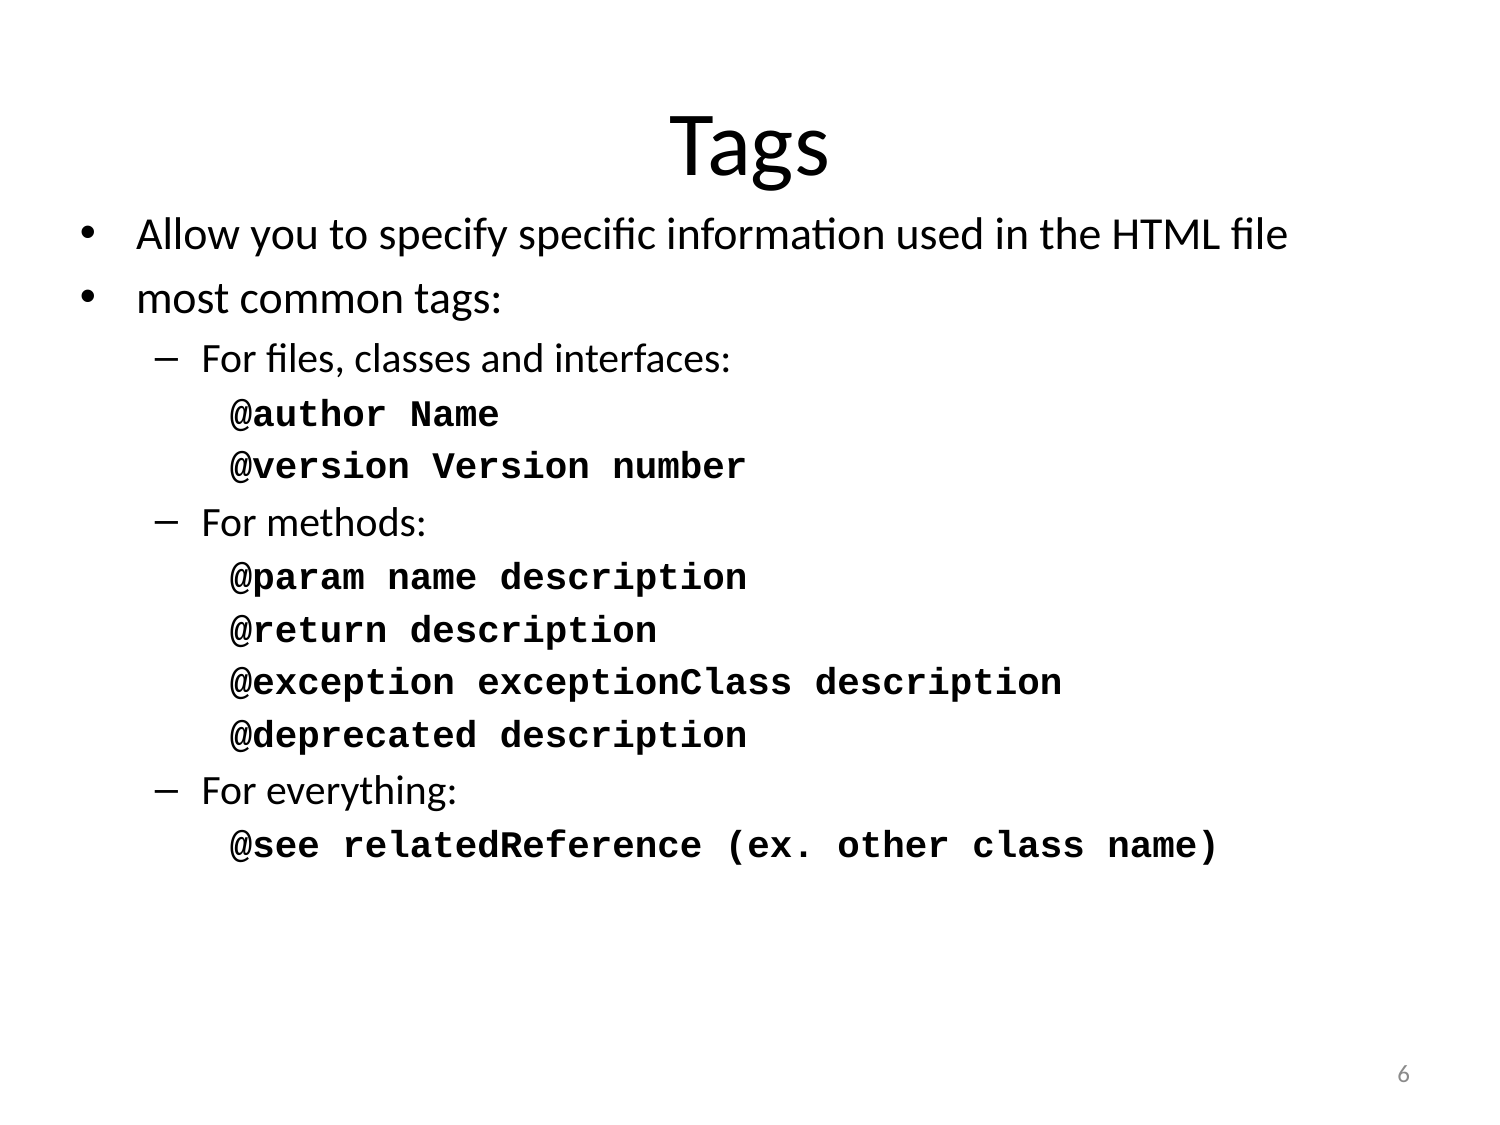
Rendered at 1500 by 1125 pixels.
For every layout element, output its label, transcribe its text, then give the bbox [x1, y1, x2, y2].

text_box [74, 262, 1425, 398]
list Allow you to specify specific information used in the HTML file most common tags: For files, classes and interfaces: @author Name @version Version number For methods: @param name description @return description @exception exceptionClass description @deprecated description For everything: @see relatedReference (ex. other class name) [64, 196, 1447, 940]
title Tags [75, 45, 1425, 196]
slide_number 6 [1074, 1042, 1425, 1103]
